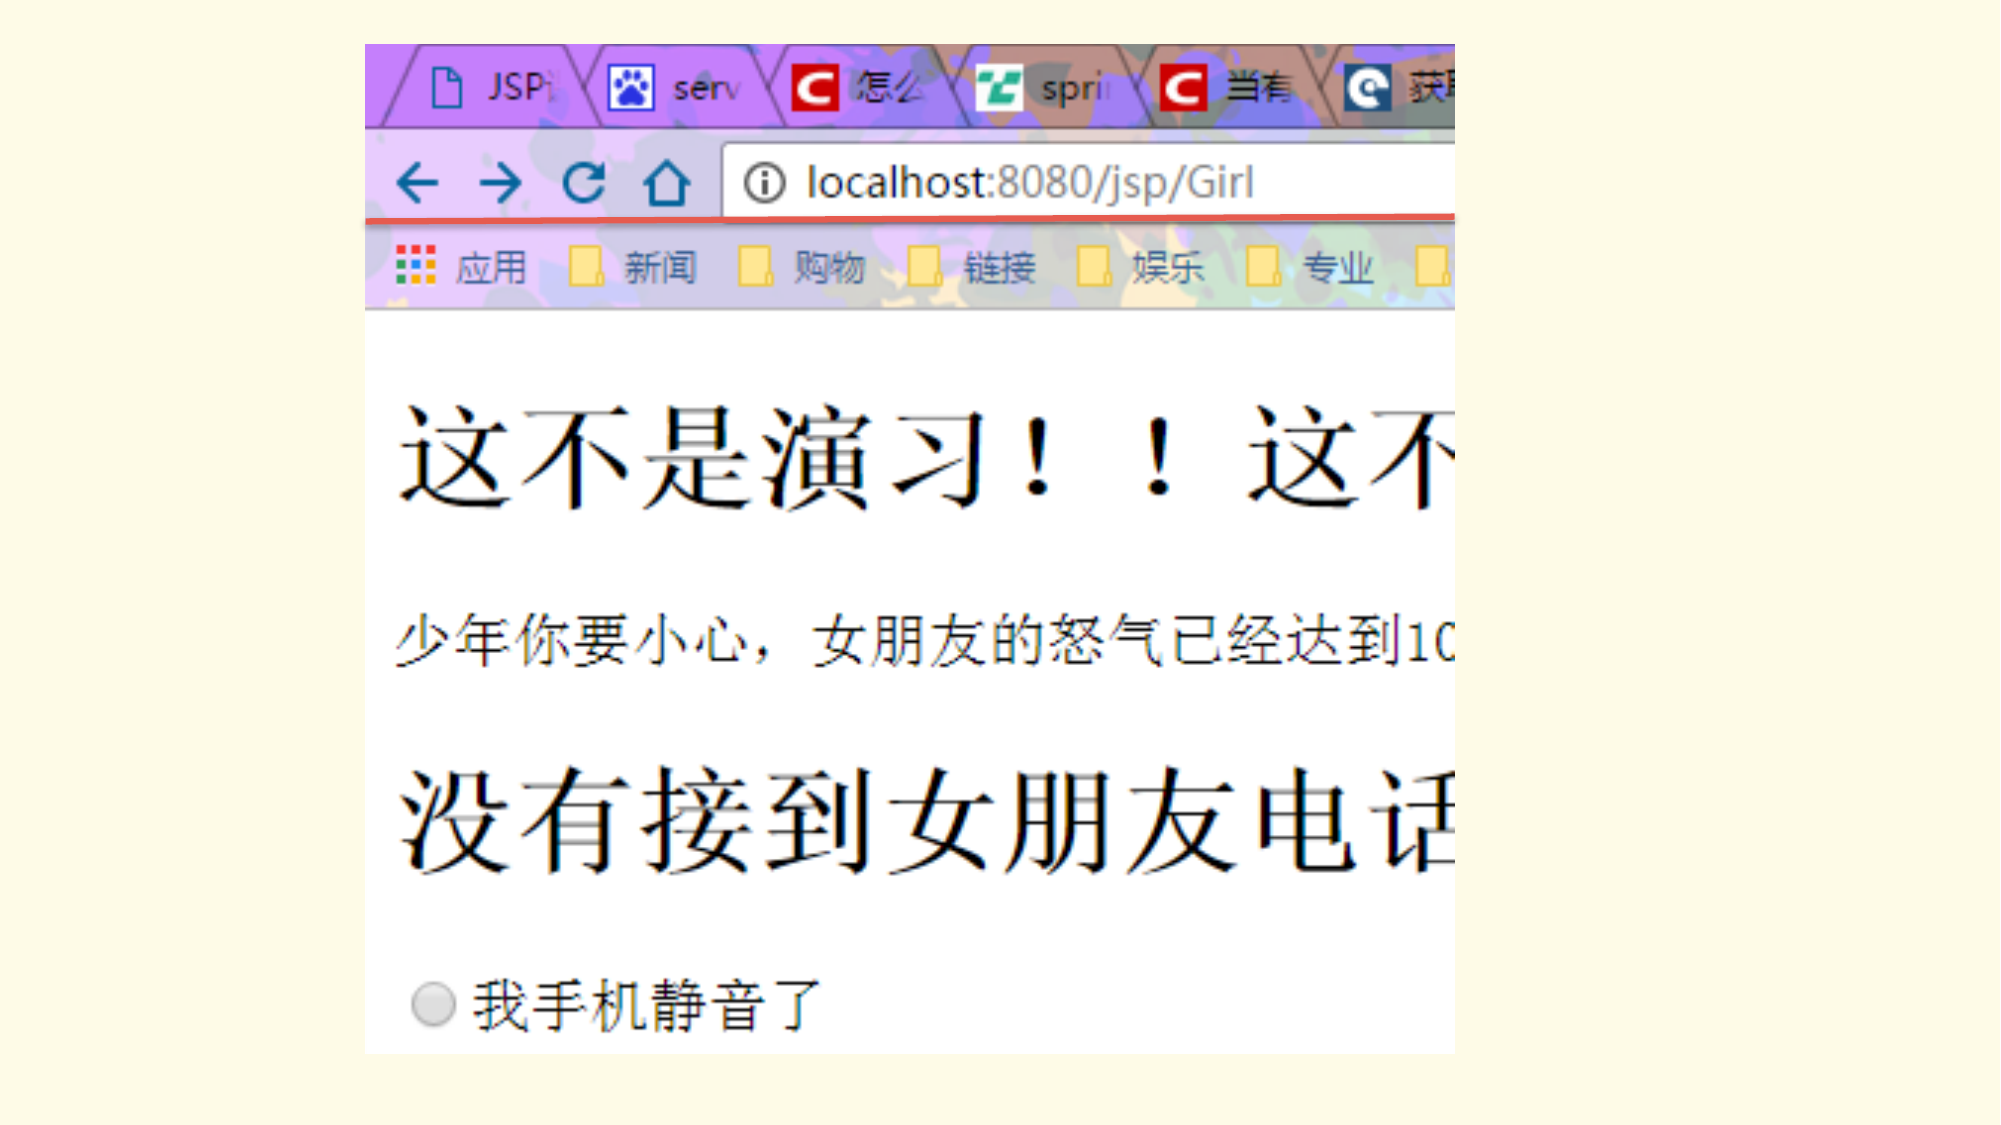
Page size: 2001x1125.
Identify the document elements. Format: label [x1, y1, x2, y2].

text_box [365, 216, 1455, 222]
picture [365, 222, 1455, 1054]
picture [365, 44, 1455, 216]
